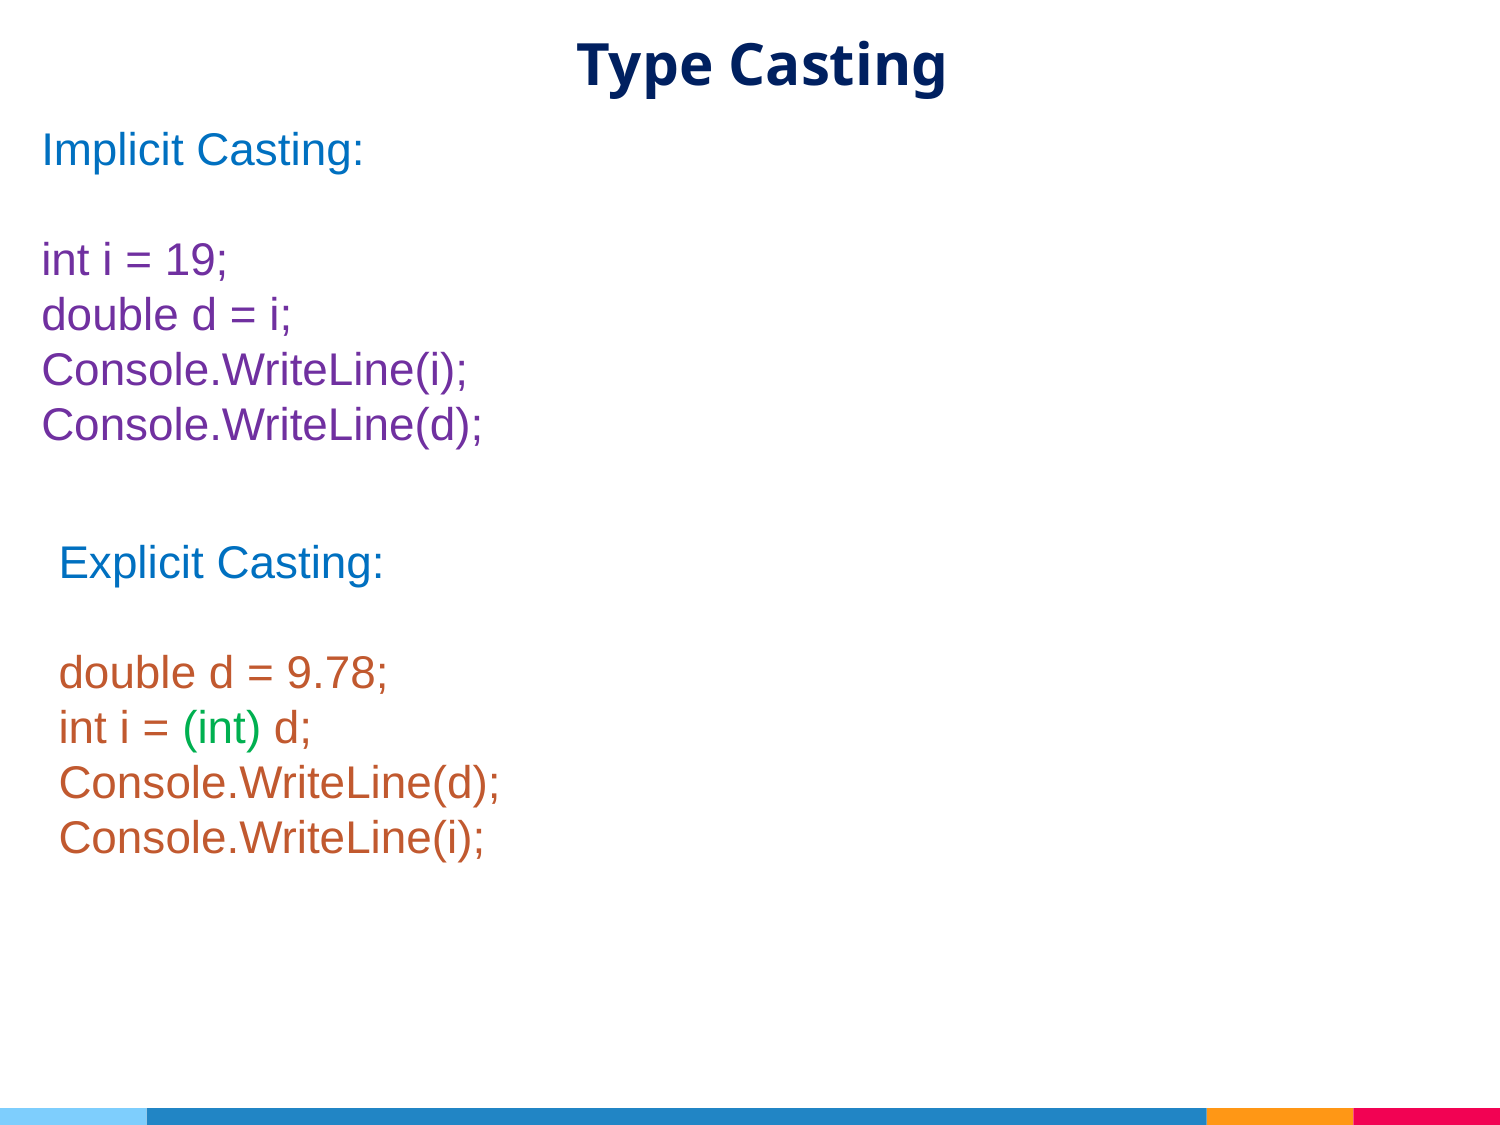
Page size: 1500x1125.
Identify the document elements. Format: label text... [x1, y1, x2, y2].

text_box [26, 99, 1464, 216]
title Type Casting [75, 10, 1450, 99]
text_box Explicit Casting: double d = 9.78; int i = (int) d; Console.WriteLine(d); Console.WriteLine(i); [43, 524, 1482, 870]
text_box Implicit Casting: int i = 19; double d = i; Console.WriteLine(i); Console.WriteLine(d); [26, 216, 1464, 458]
